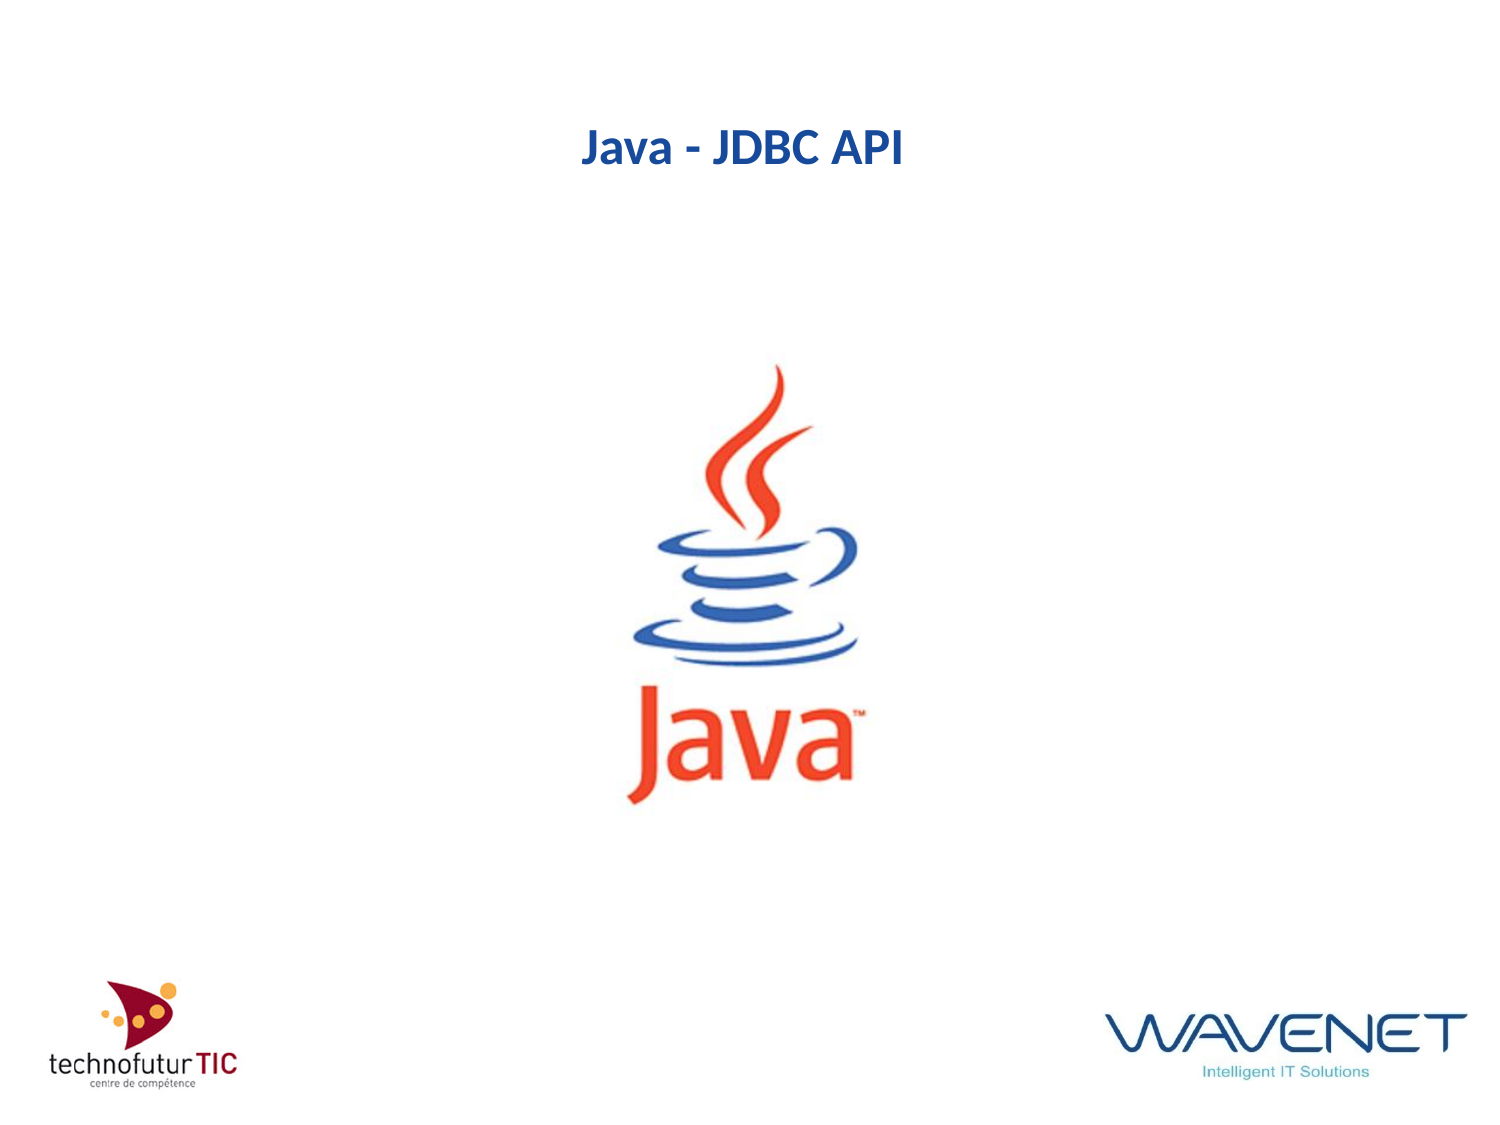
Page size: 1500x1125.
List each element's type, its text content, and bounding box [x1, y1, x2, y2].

title Java - JDBC API [105, 105, 1381, 347]
picture [1103, 1012, 1469, 1081]
picture [598, 351, 891, 817]
picture [41, 970, 245, 1094]
